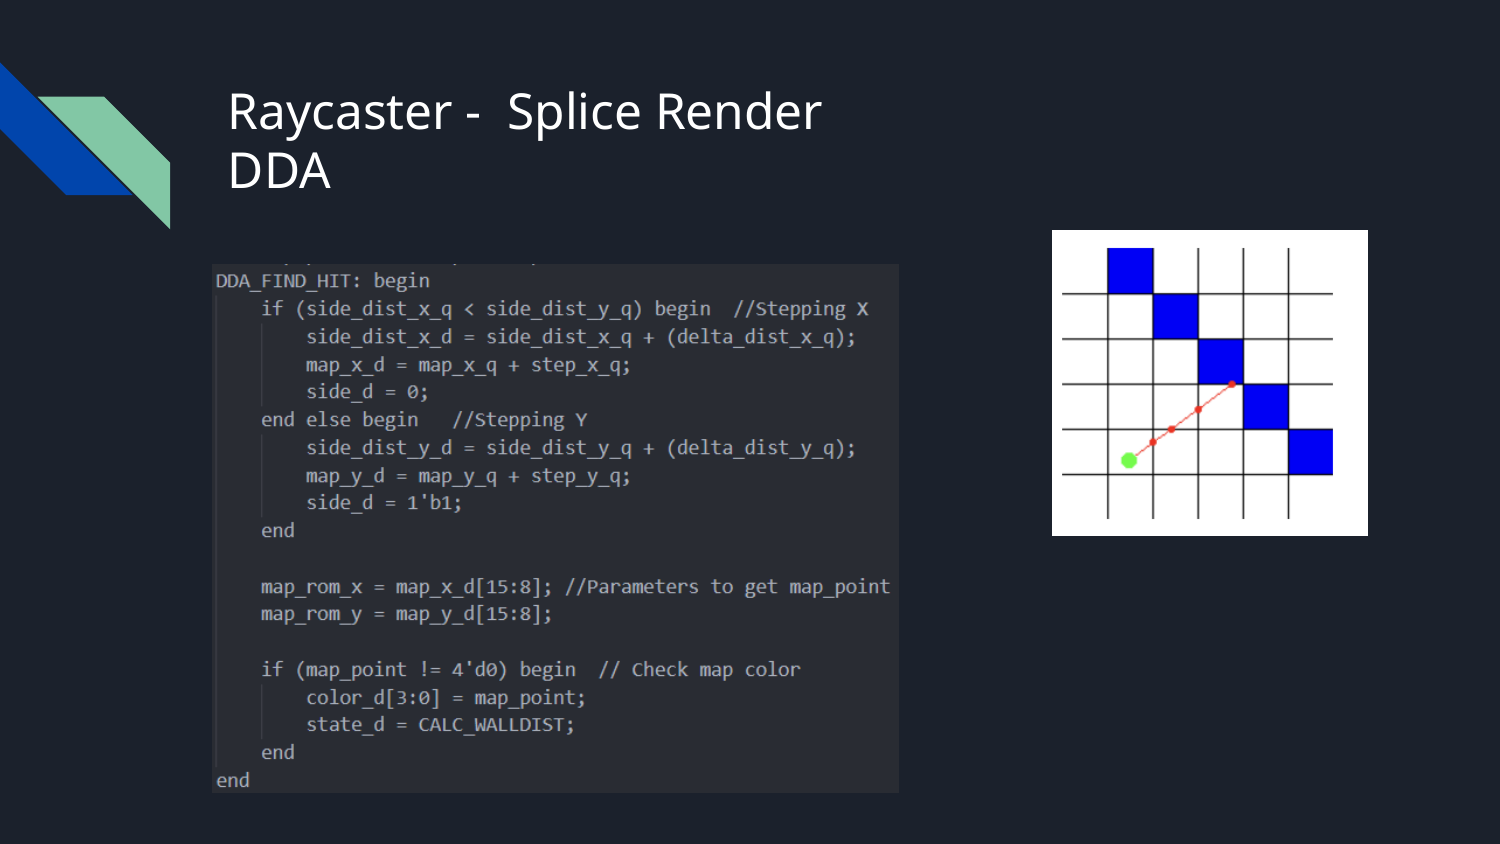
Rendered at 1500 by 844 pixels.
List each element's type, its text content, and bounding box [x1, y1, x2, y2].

picture [212, 264, 899, 794]
title Raycaster - Splice Render DDA [212, 64, 1368, 215]
picture [1052, 230, 1368, 536]
